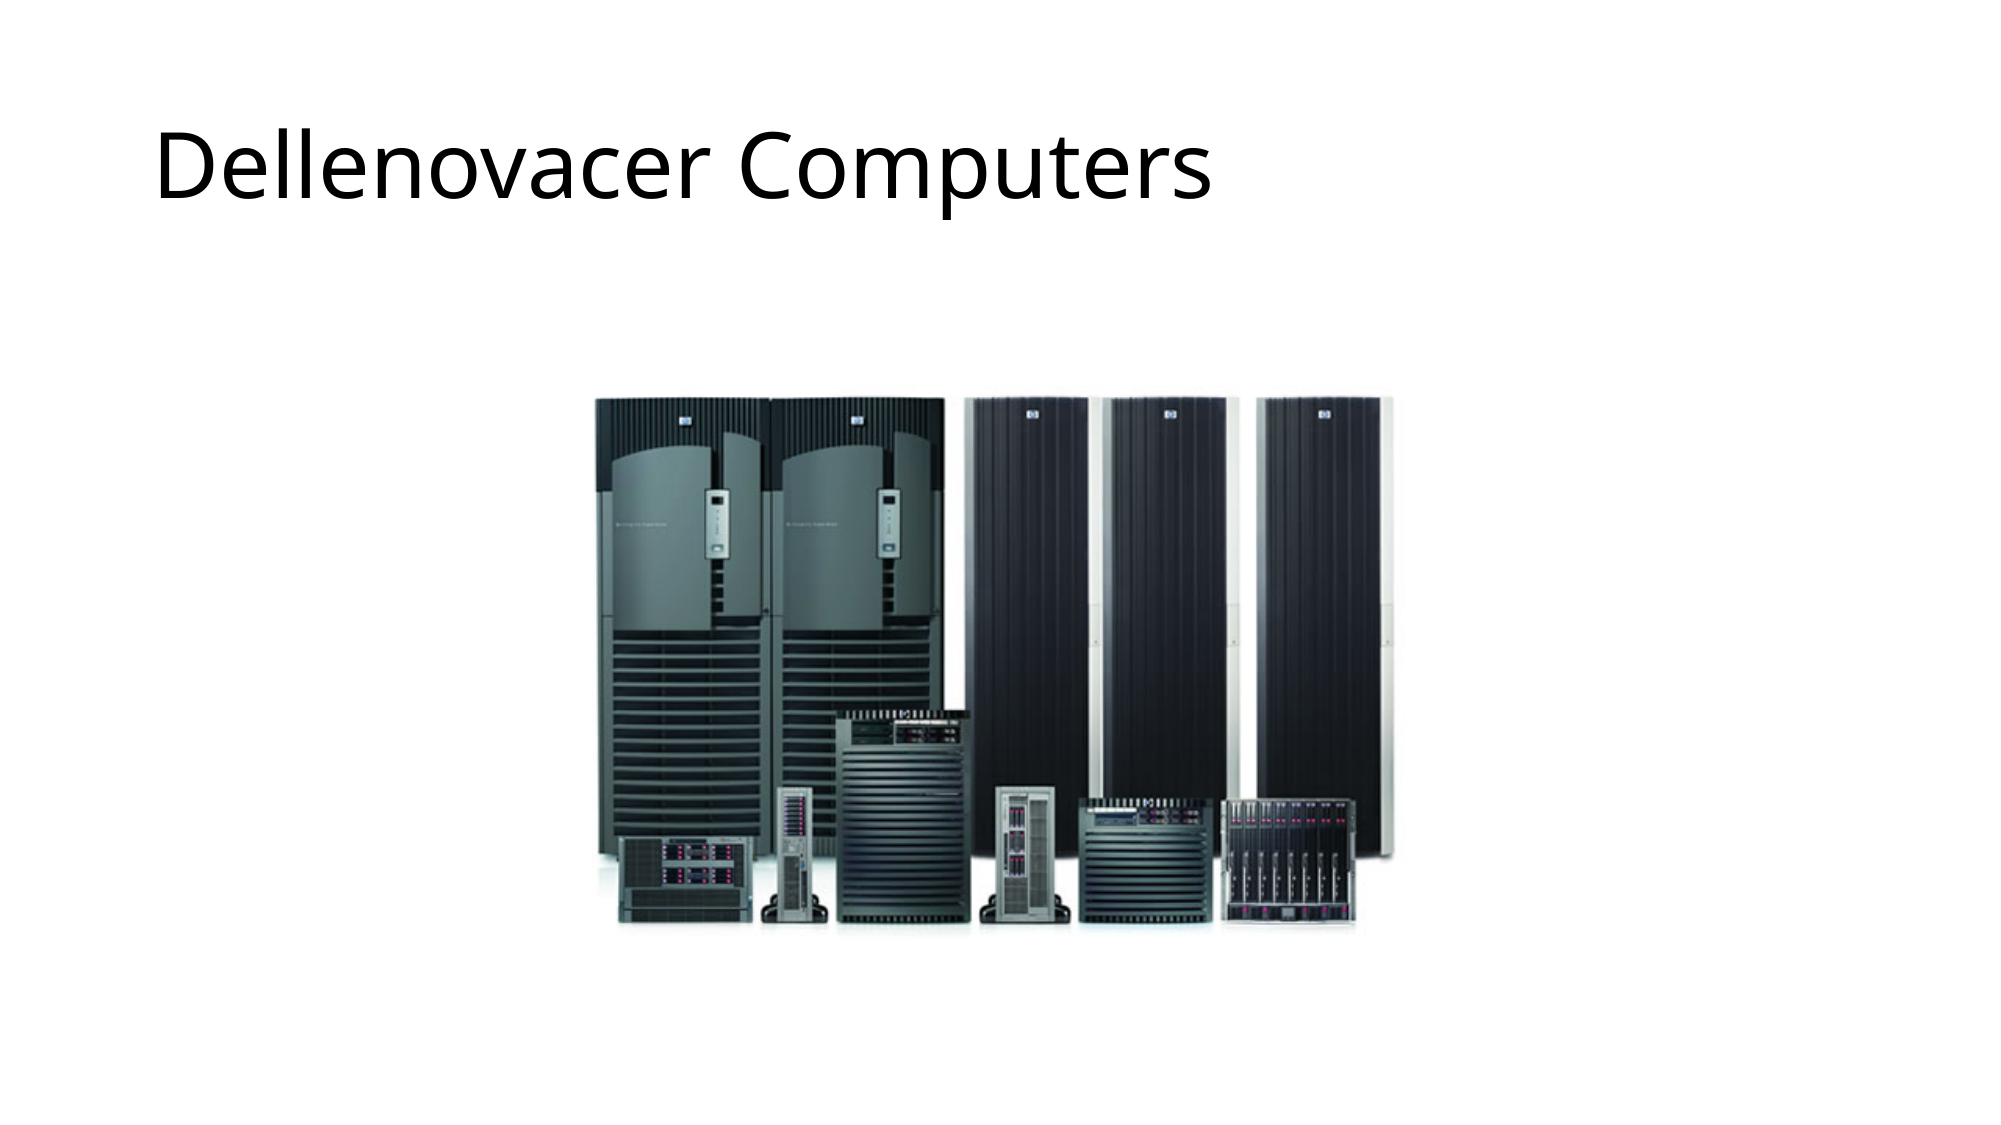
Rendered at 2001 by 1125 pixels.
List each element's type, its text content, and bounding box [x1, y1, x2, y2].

picture [592, 385, 1405, 939]
title Dellenovacer Computers [137, 59, 1863, 278]
